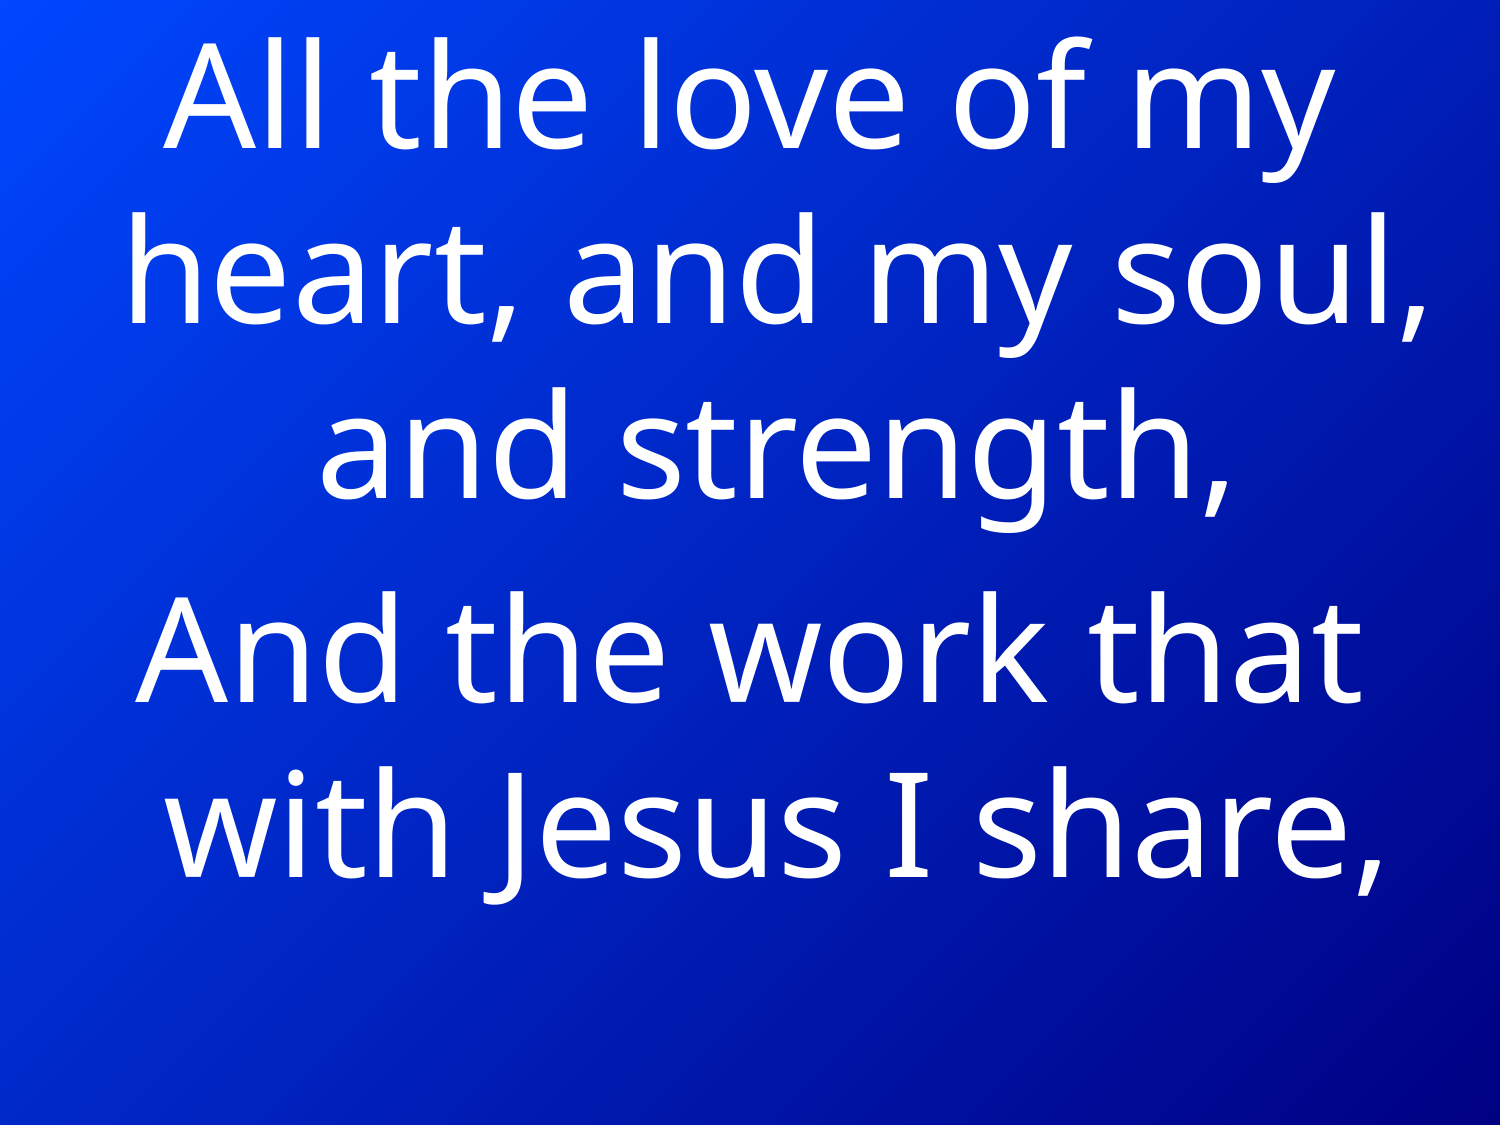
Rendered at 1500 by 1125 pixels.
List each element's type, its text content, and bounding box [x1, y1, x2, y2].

list All the love of my heart, and my soul, and strength, And the work that with Jesus I share, [0, 0, 1500, 1125]
